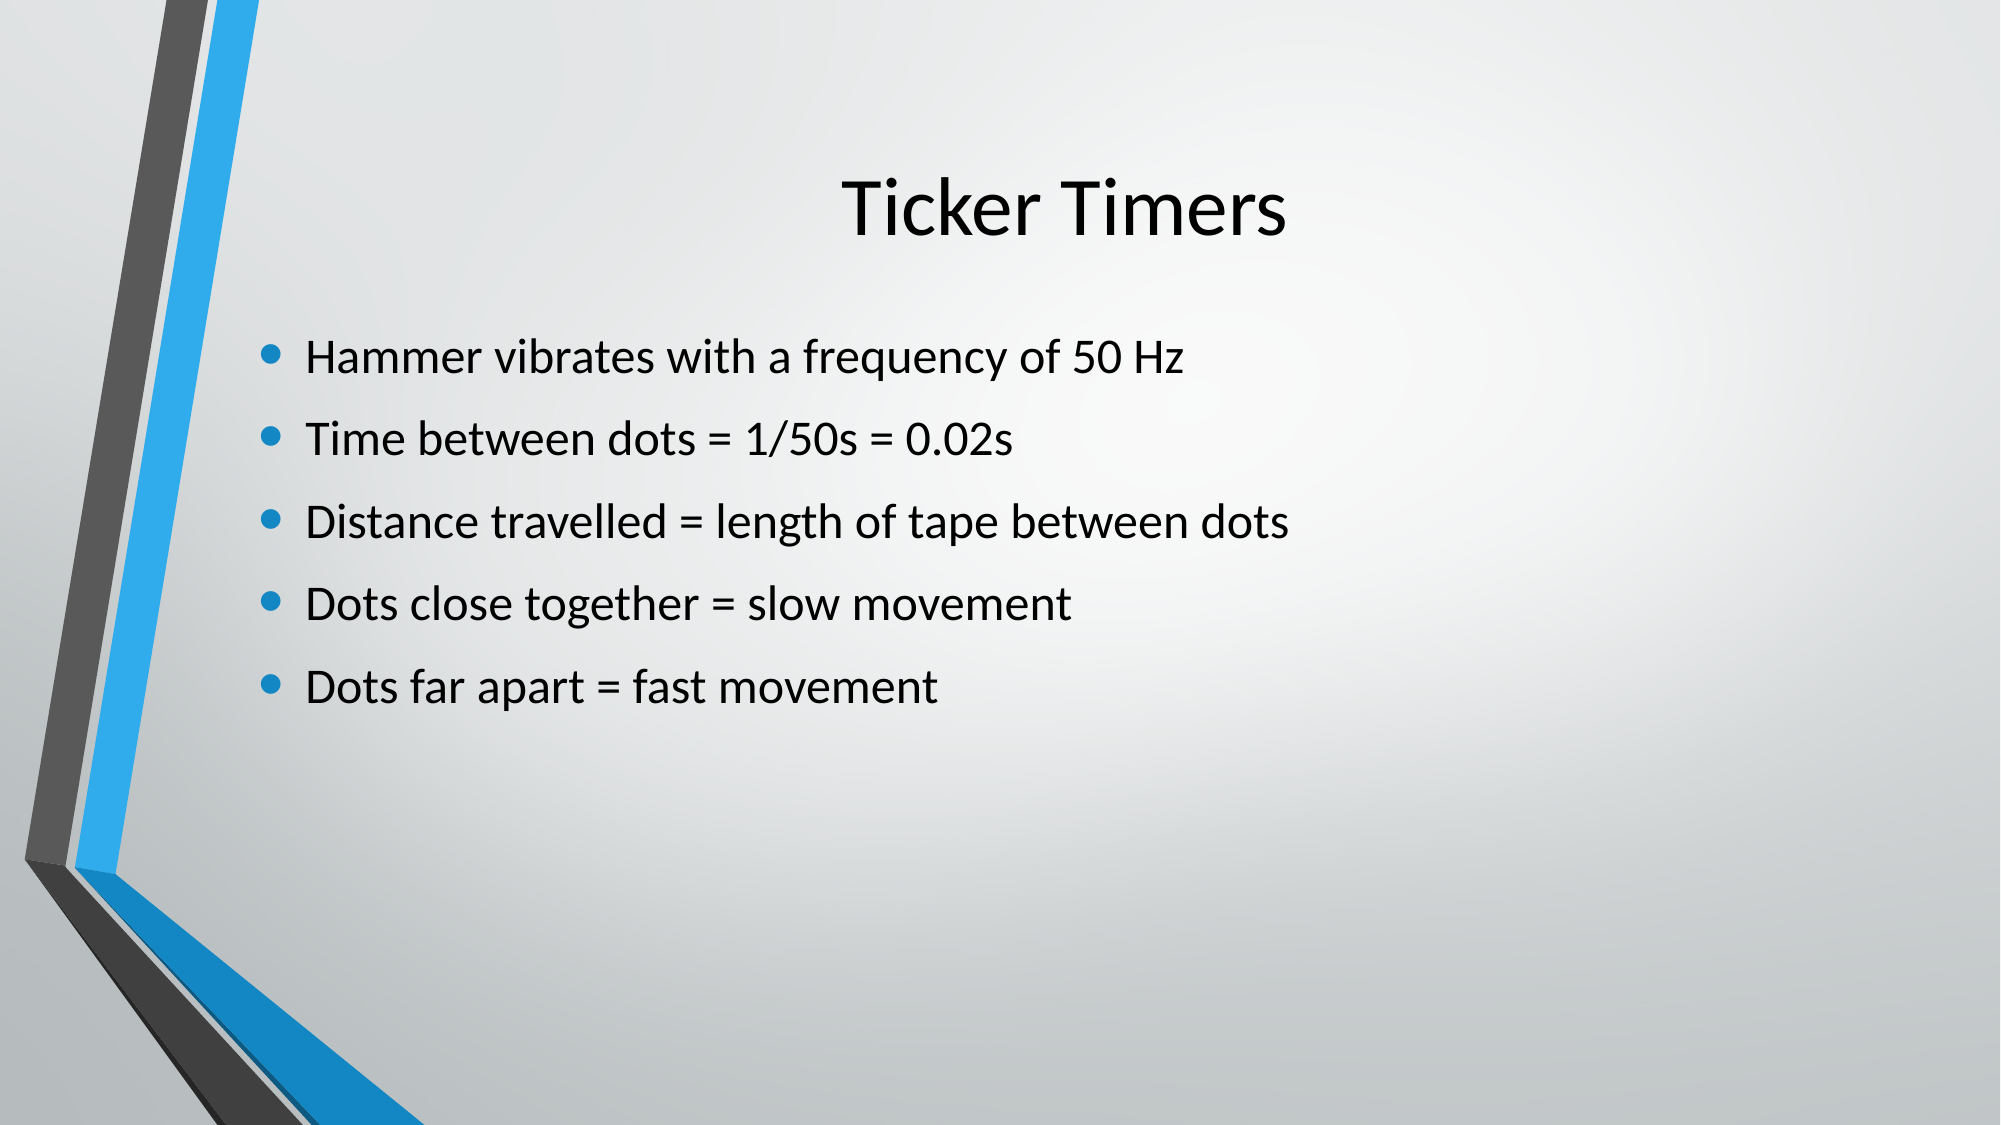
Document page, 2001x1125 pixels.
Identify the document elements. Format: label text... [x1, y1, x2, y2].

list Hammer vibrates with a frequency of 50 Hz Time between dots = 1/50s = 0.02s Distance travelled = length of tape between dots Dots close together = slow movement Dots far apart = fast movement [243, 315, 1887, 950]
title Ticker Timers [243, 112, 1887, 292]
